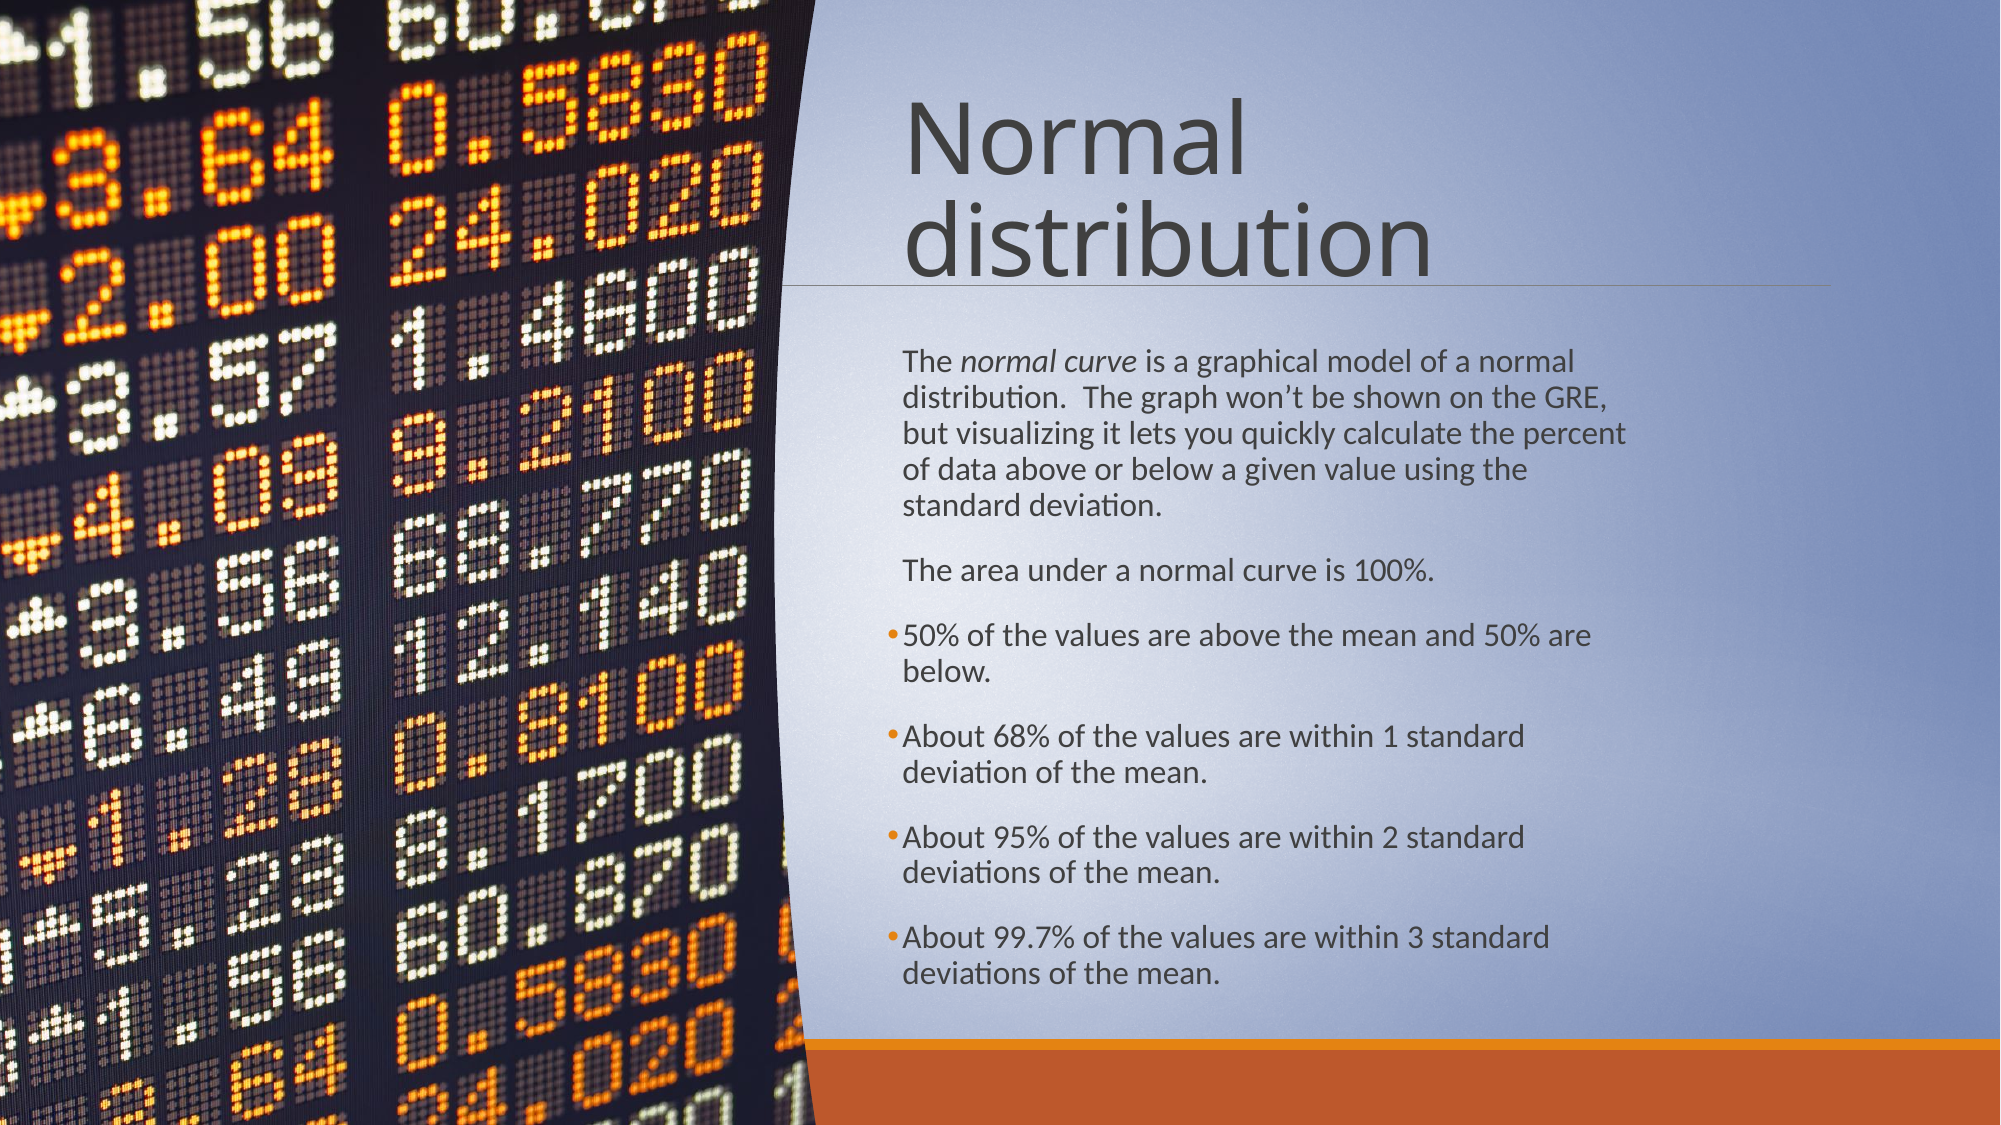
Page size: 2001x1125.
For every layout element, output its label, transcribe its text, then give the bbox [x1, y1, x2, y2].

title Normal distribution [887, 74, 1649, 304]
picture [0, 0, 817, 1125]
list The normal curve is a graphical model of a normal distribution. The graph won’t be shown on the GRE, but visualizing it lets you quickly calculate the percent of data above or below a given value using the standard deviation. The area under a normal curve is 100%. 50% of the values are above the mean and 50% are below. About 68% of the values are within 1 standard deviation of the mean. About 95% of the values are within 2 standard deviations of the mean. About 99.7% of the values are within 3 standard deviations of the mean. [887, 336, 1649, 1025]
